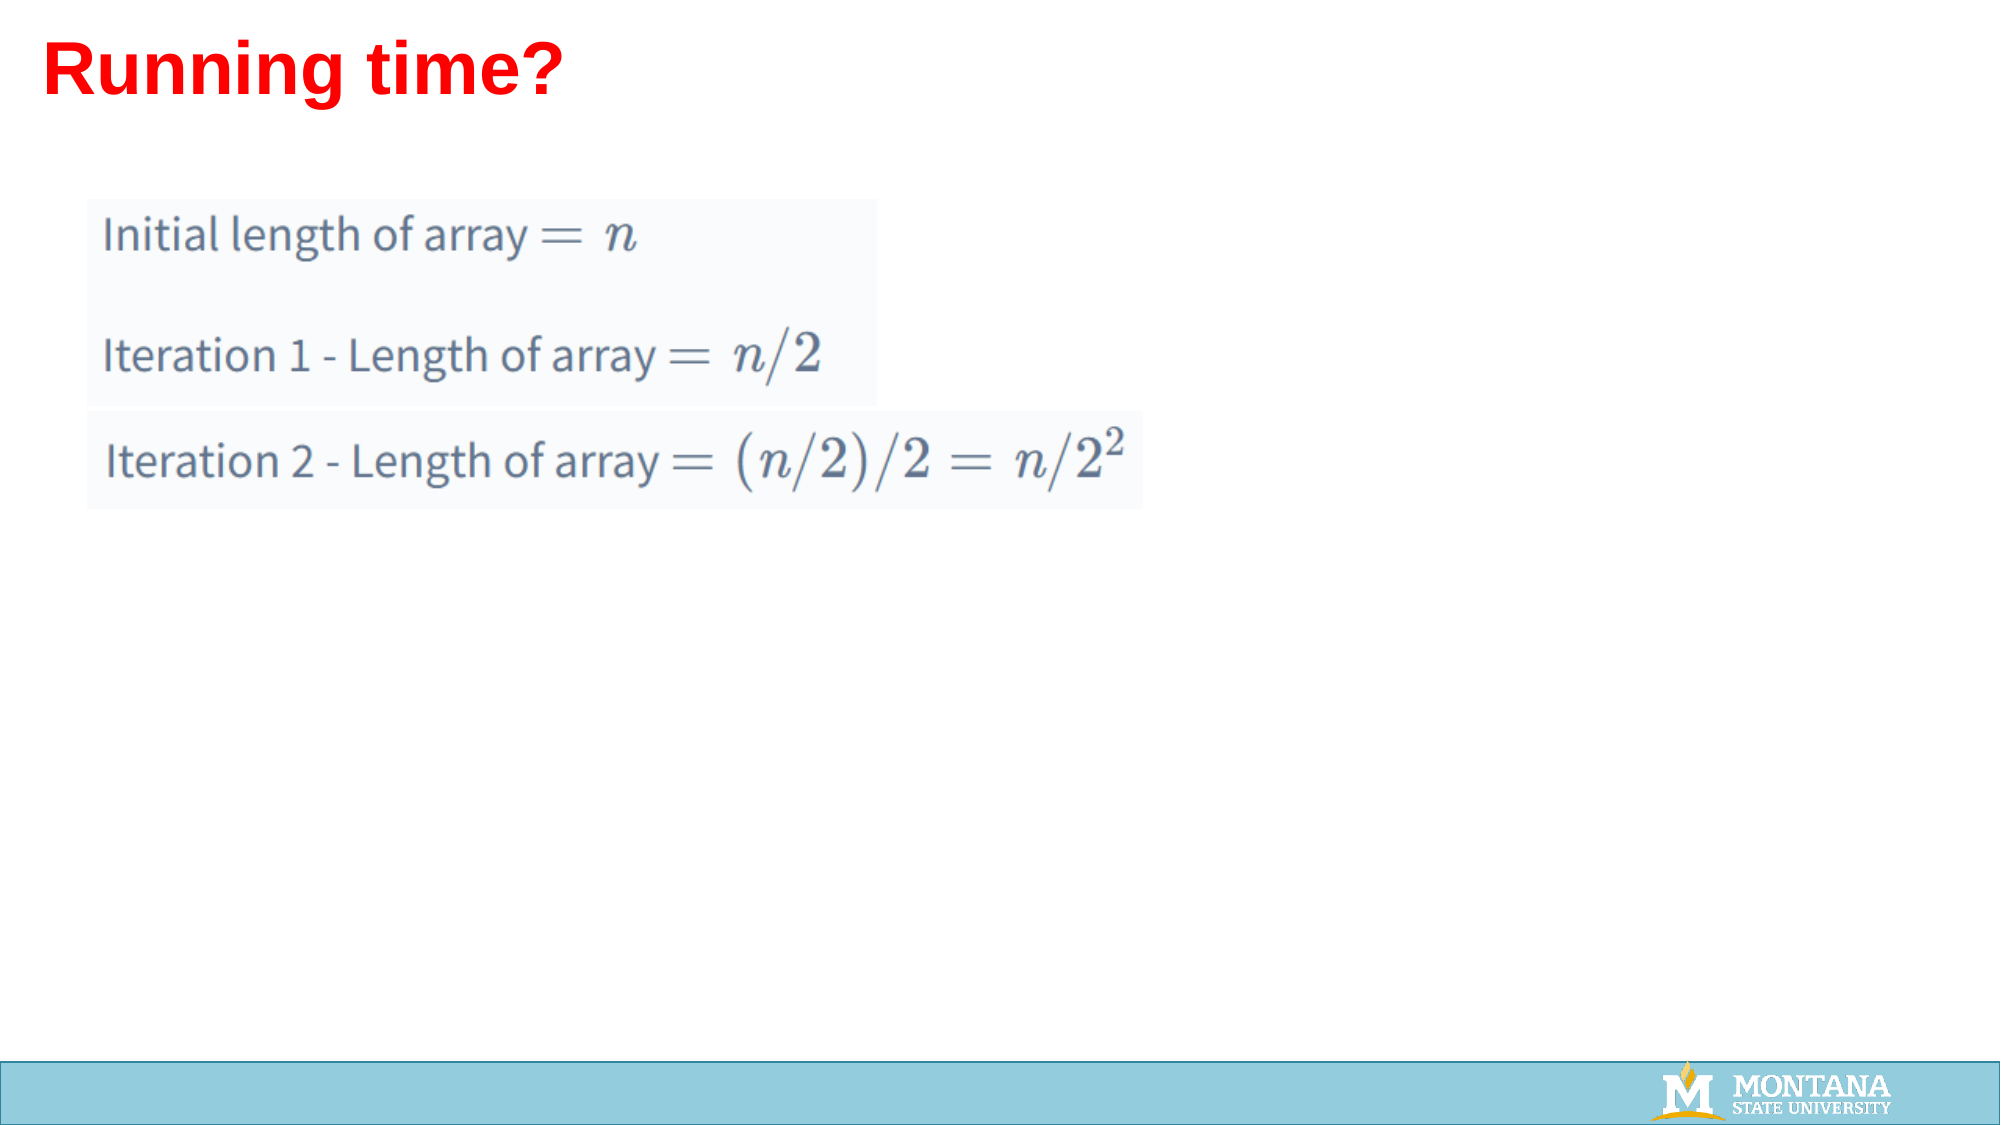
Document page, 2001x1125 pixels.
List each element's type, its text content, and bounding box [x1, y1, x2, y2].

picture [87, 411, 1143, 509]
picture [1649, 1060, 1892, 1122]
picture [87, 198, 877, 406]
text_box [0, 1060, 1647, 1125]
text_box Running time? [27, 12, 583, 118]
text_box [1892, 1060, 2000, 1125]
